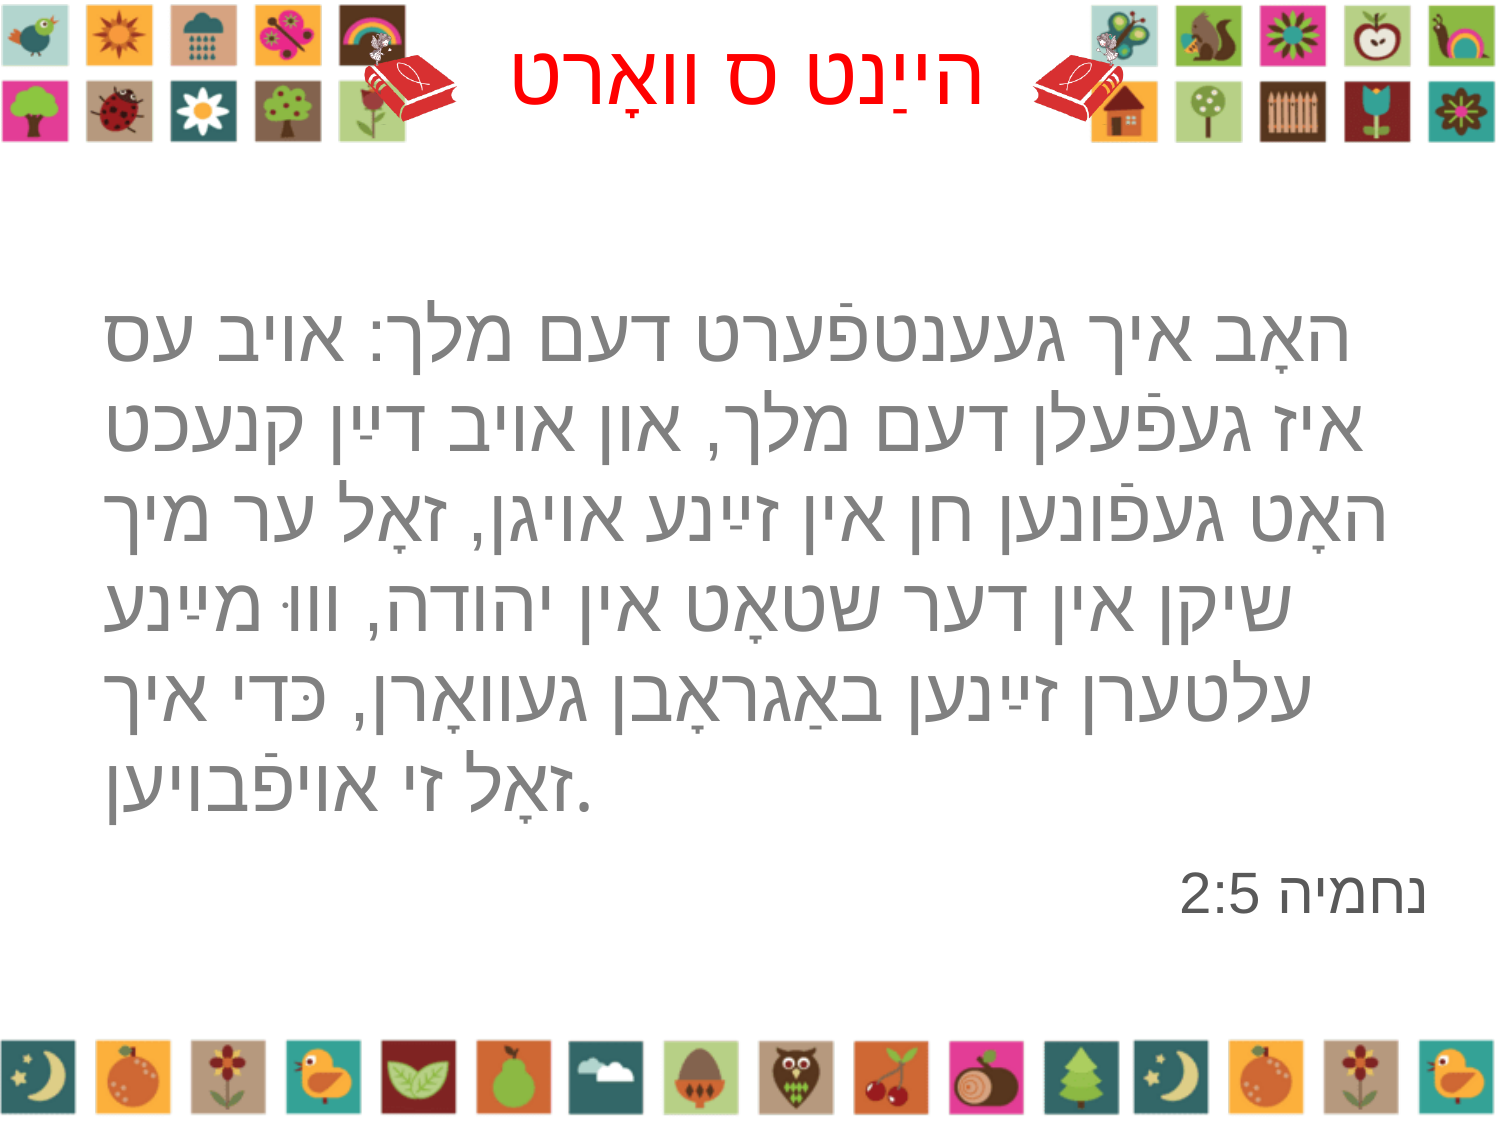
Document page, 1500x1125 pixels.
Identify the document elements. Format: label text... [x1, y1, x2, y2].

text_box נחמיה 2:5 [812, 848, 1444, 933]
text_box הייַנט ס וואָרט [425, 13, 1078, 129]
picture [0, 3, 489, 150]
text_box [0, 1028, 1500, 1118]
text_box האָב איך געענטפֿערט דעם מלך: אױב עס איז געפֿעלן דעם מלך, און אױב דײַן קנעכט האָט געפֿונען חן אין זײַנע אױגן, זאָל ער מיך שיקן אין דער שטאָט אין יהודה, װוּ מײַנע עלטערן זײַנען באַגראָבן געװאָרן, כּדי איך זאָל זי אױפֿבויען. [88, 278, 1436, 834]
picture [1001, 3, 1500, 150]
